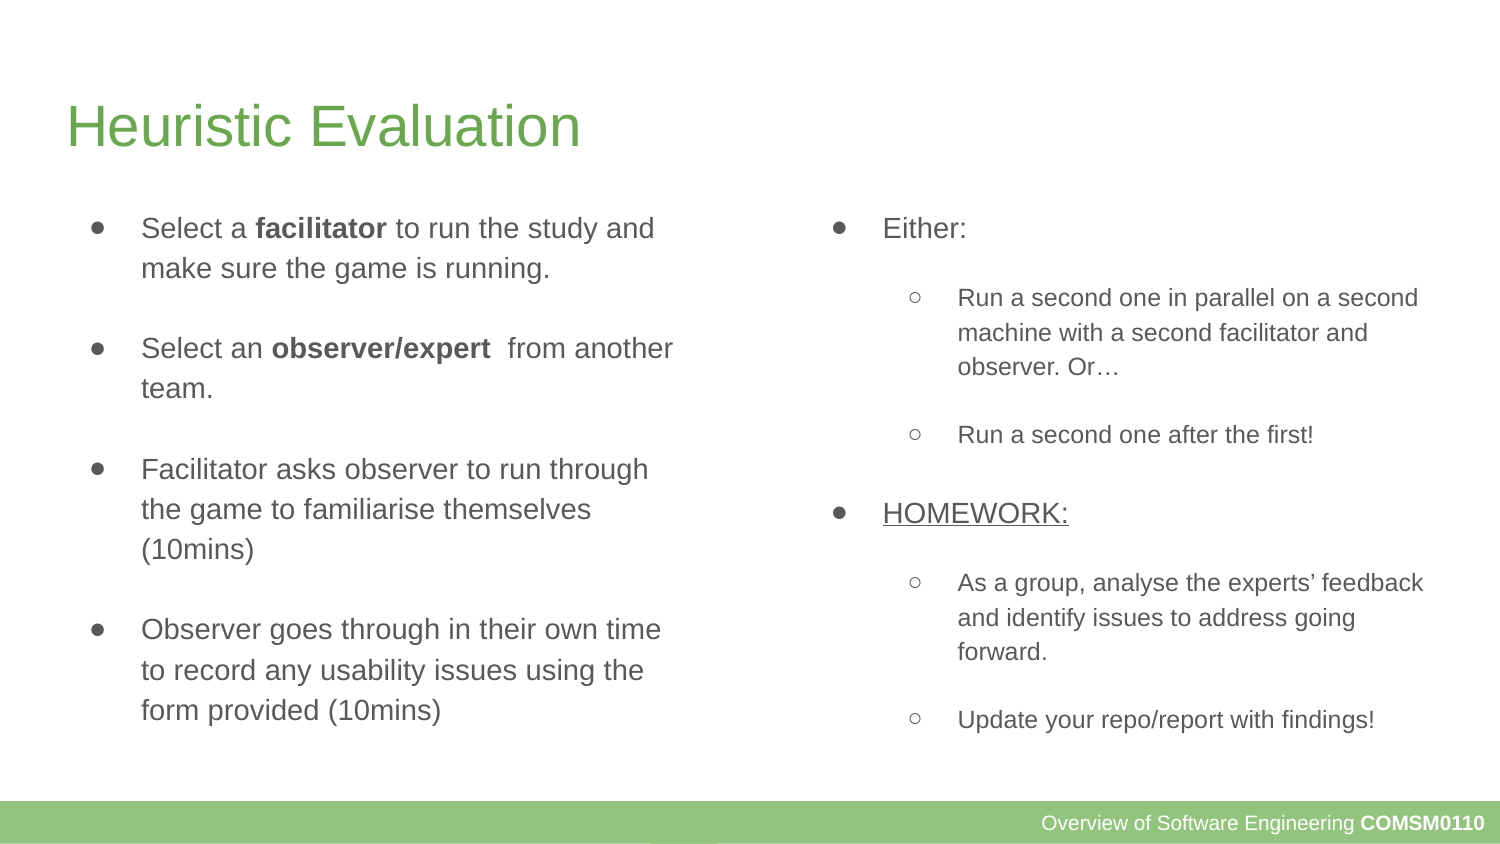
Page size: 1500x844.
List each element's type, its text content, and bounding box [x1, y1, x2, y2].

list Select a facilitator to run the study and make sure the game is running. Select an observer/expert from another team. Facilitator asks observer to run through the game to familiarise themselves (10mins) Observer goes through in their own time to record any usability issues using the form provided (10mins) [51, 189, 708, 750]
list Either: Run a second one in parallel on a second machine with a second facilitator and observer. Or… Run a second one after the first! HOMEWORK: As a group, analyse the experts’ feedback and identify issues to address going forward. Update your repo/report with findings! [792, 189, 1449, 750]
title Heuristic Evaluation [51, 72, 1449, 167]
